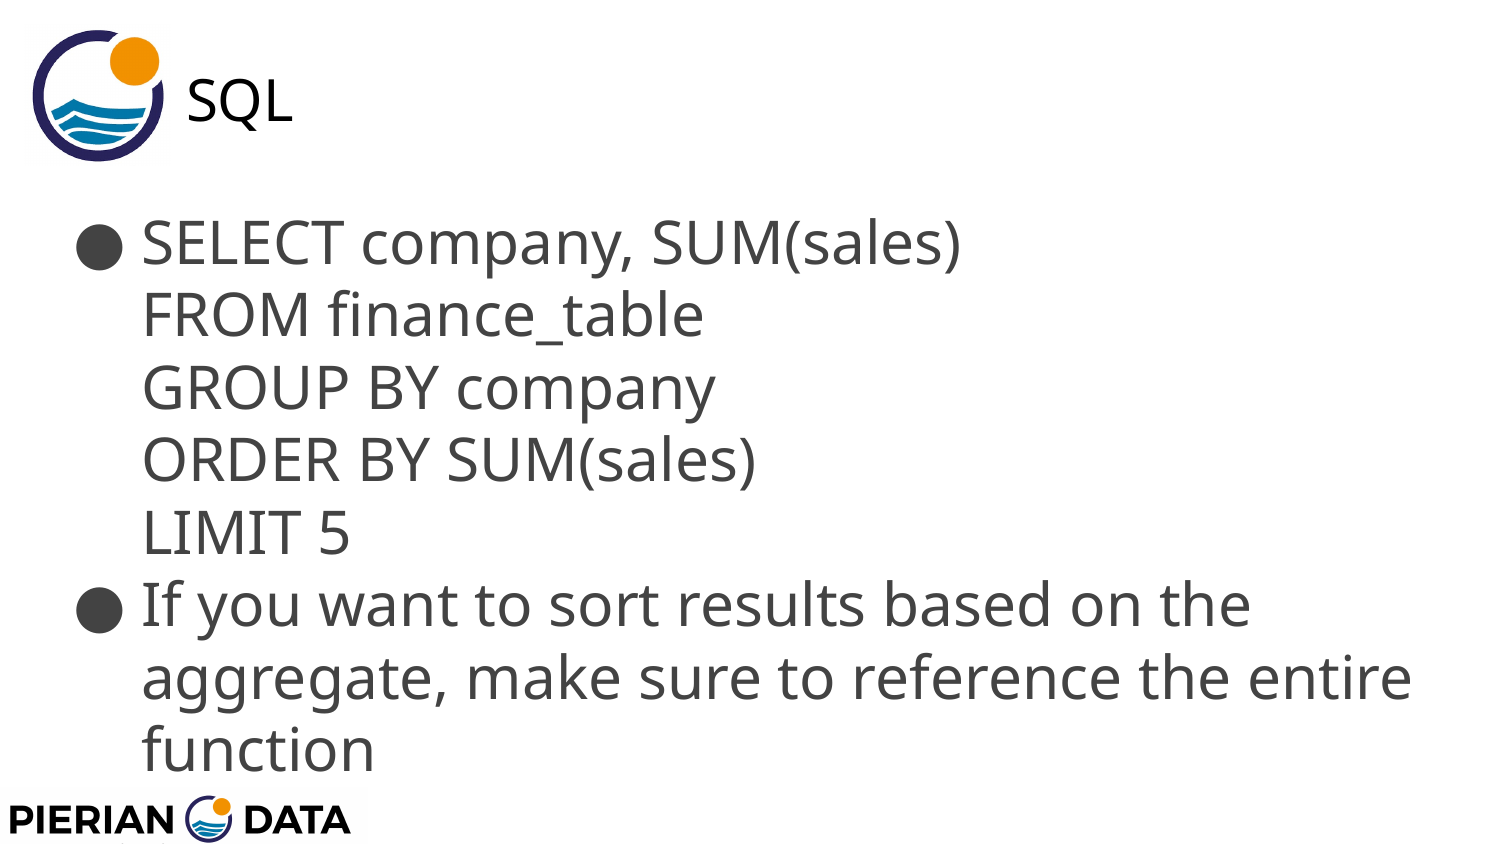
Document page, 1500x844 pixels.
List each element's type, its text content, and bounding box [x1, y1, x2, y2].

picture [0, 787, 368, 844]
picture [24, 24, 172, 167]
title SQL [176, 48, 1449, 143]
list SELECT company, SUM(sales) FROM finance_table GROUP BY company ORDER BY SUM(sales) LIMIT 5 If you want to sort results based on the aggregate, make sure to reference the entire function [51, 189, 1476, 750]
